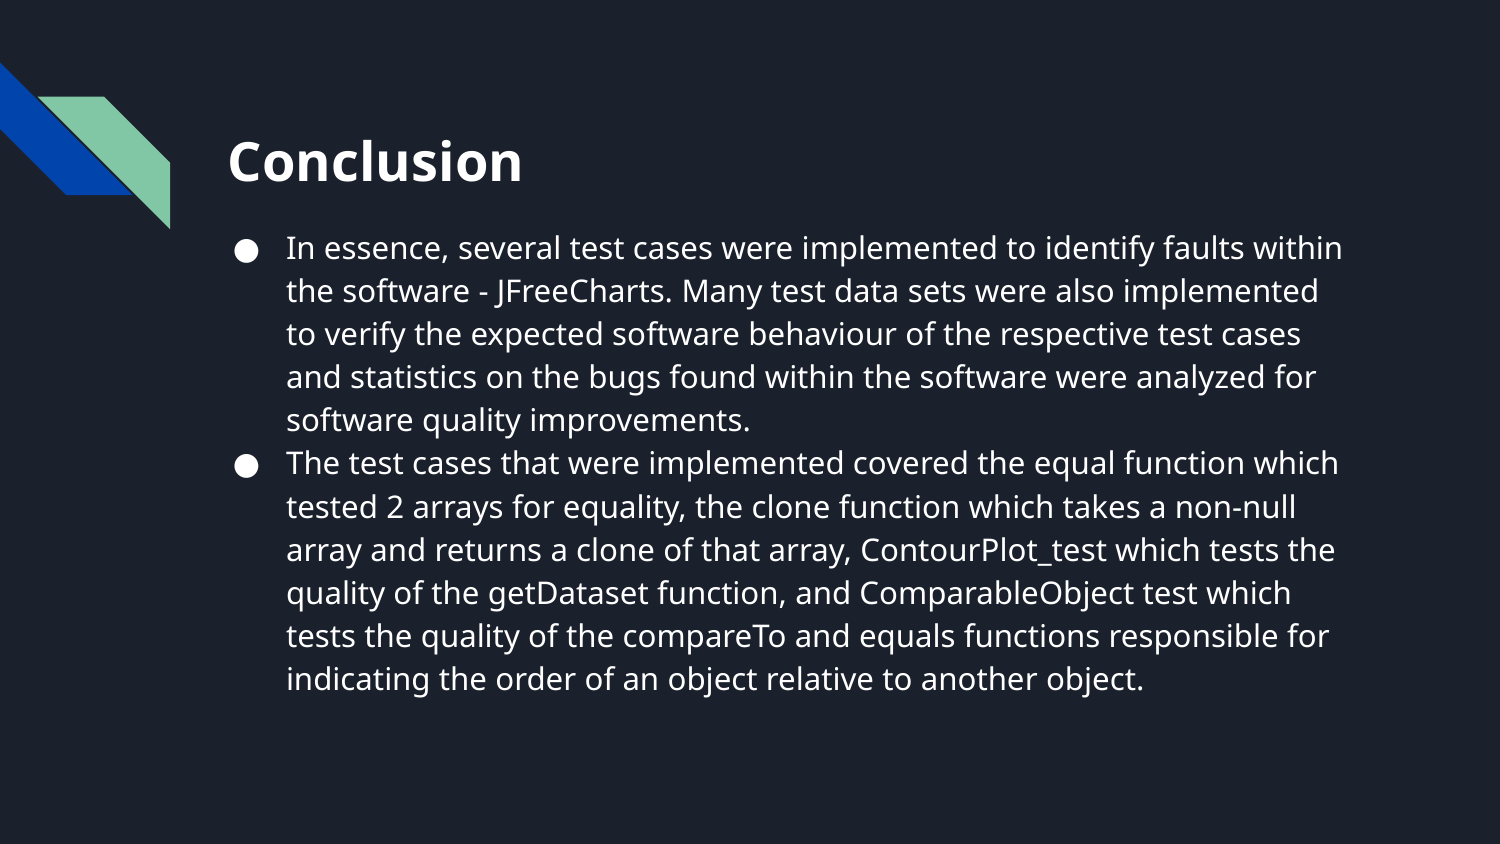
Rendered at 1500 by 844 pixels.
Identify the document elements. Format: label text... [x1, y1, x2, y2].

title Conclusion [212, 112, 1368, 207]
list In essence, several test cases were implemented to identify faults within the software - JFreeCharts. Many test data sets were also implemented to verify the expected software behaviour of the respective test cases and statistics on the bugs found within the software were analyzed for software quality improvements. The test cases that were implemented covered the equal function which tested 2 arrays for equality, the clone function which takes a non-null array and returns a clone of that array, ContourPlot_test which tests the quality of the getDataset function, and ComparableObject test which tests the quality of the compareTo and equals functions responsible for indicating the order of an object relative to another object. [196, 207, 1368, 735]
